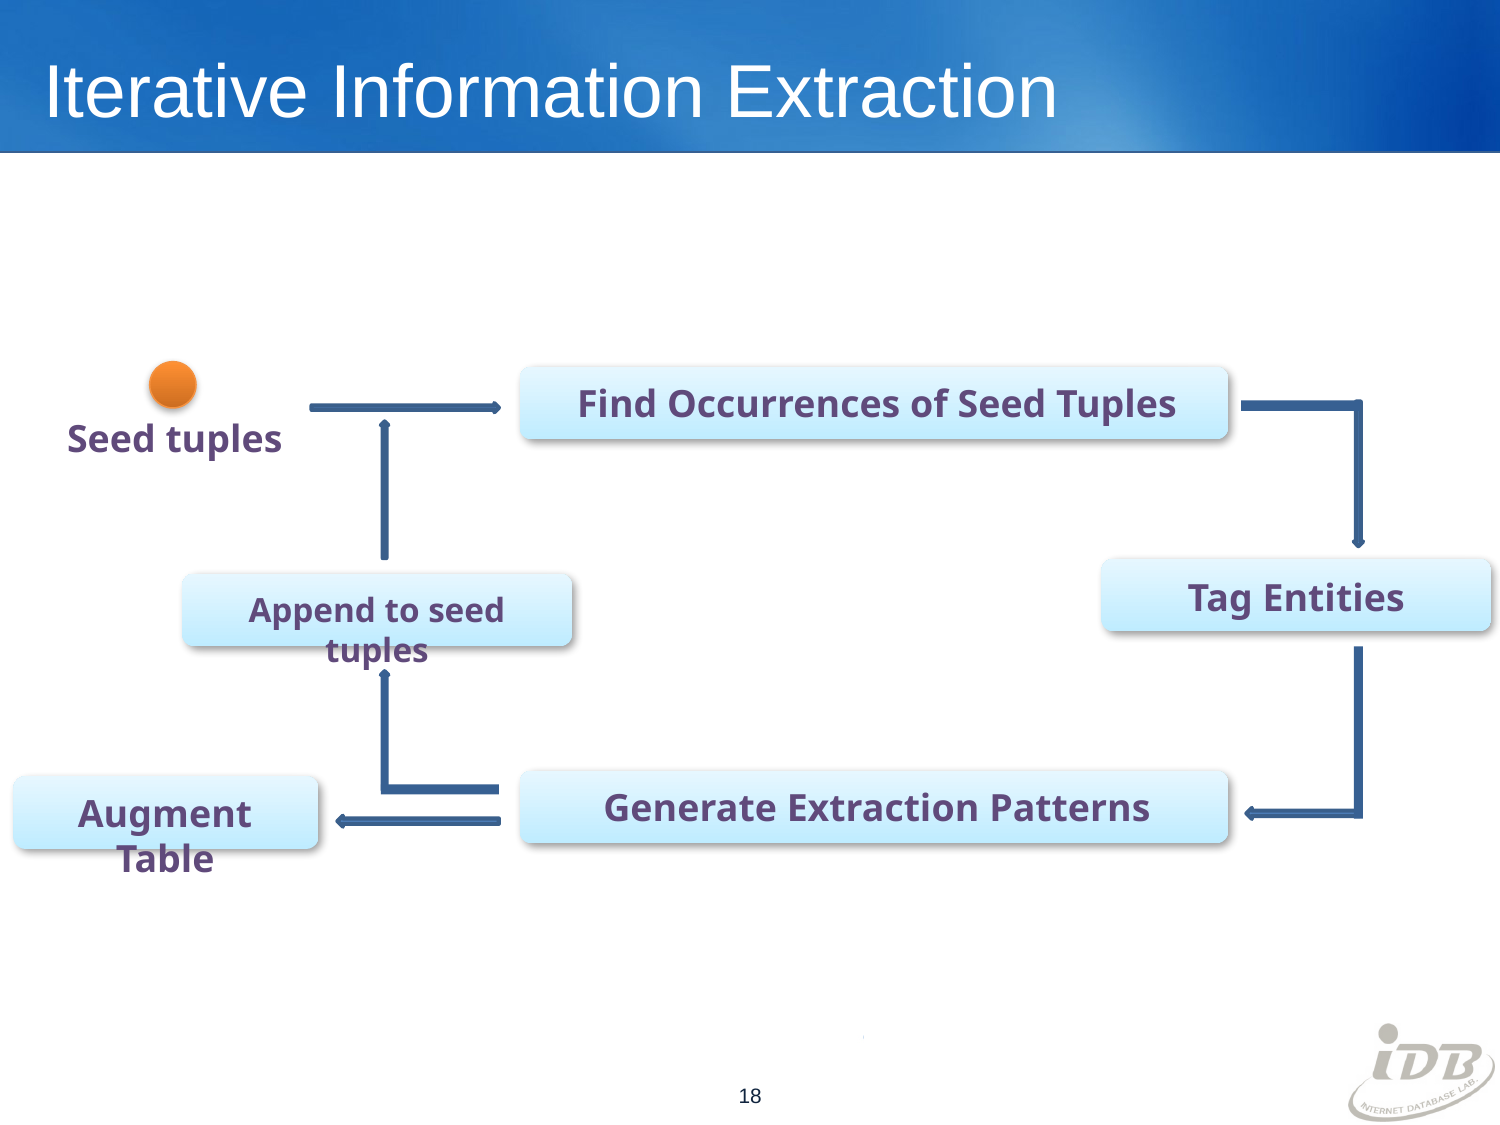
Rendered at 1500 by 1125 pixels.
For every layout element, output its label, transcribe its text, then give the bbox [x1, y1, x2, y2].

picture [0, 153, 1500, 1125]
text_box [10, 361, 1495, 850]
slide_number 18 [697, 1078, 803, 1114]
picture [0, 0, 1500, 151]
title Iterative Information Extraction [28, 23, 1472, 153]
